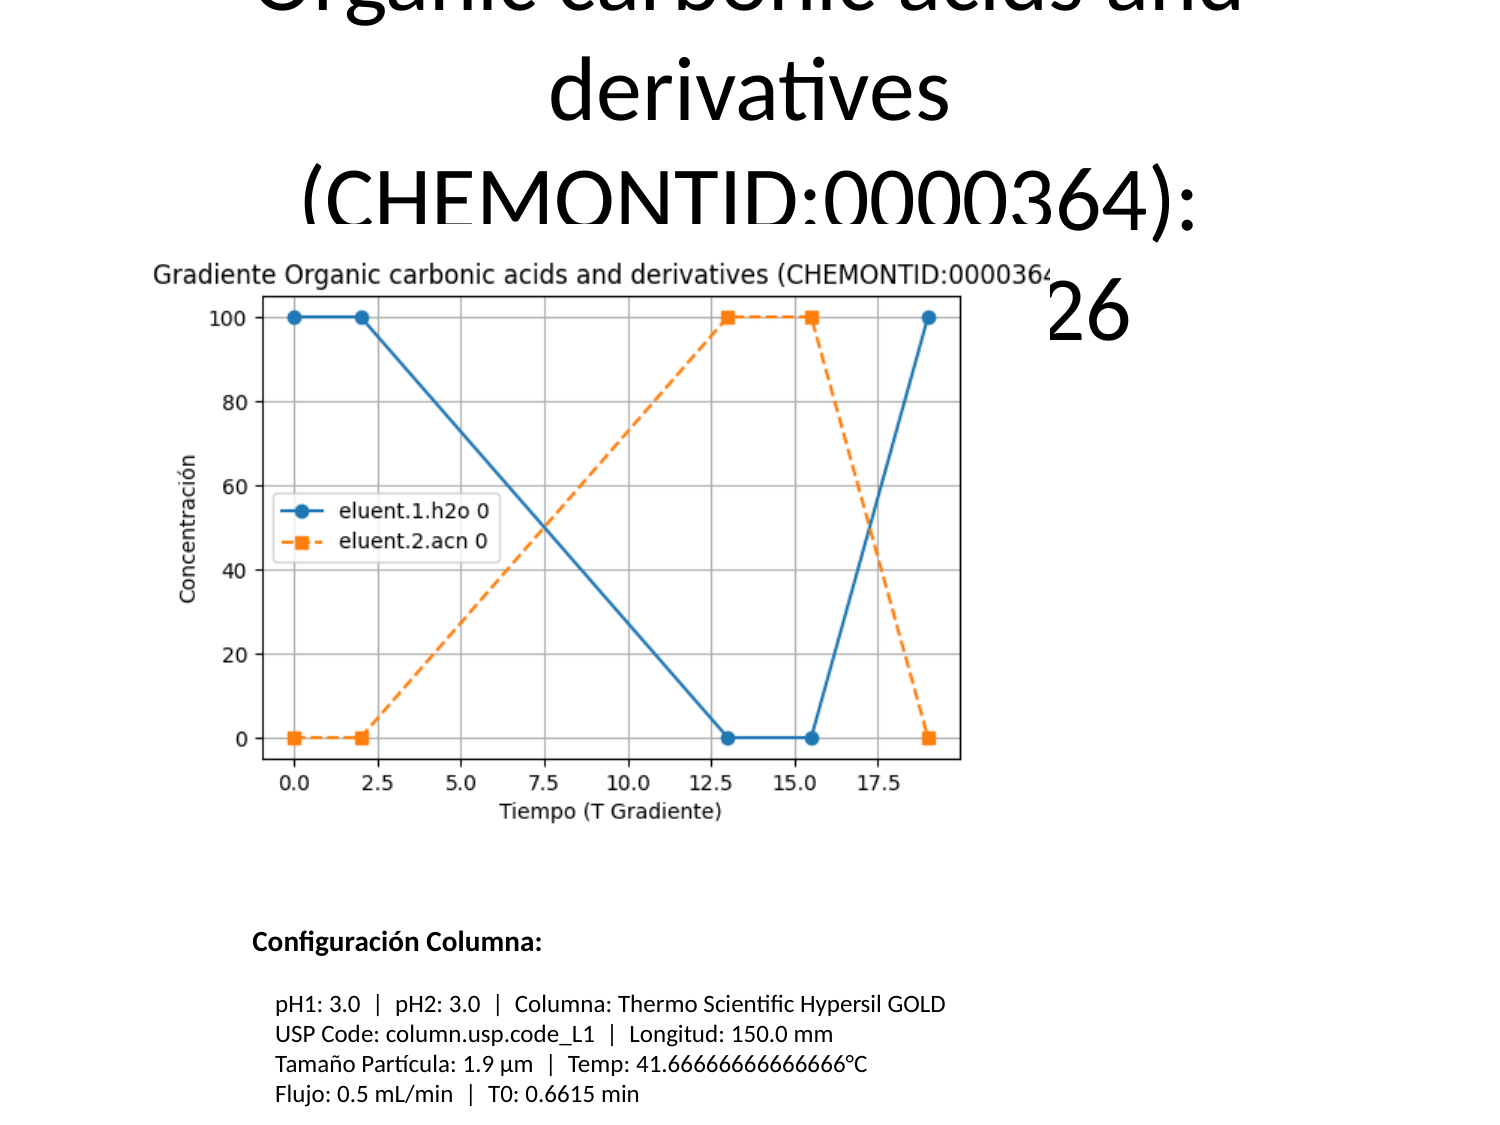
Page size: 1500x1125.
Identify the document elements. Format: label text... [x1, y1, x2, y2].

title Organic carbonic acids and derivatives (CHEMONTID:0000364): 0.095637196109026 [75, 45, 1425, 233]
text_box Configuración Columna: pH1: 3.0 | pH2: 3.0 | Columna: Thermo Scientific Hypersil GOLD USP Code: column.usp.code_L1 | Longitud: 150.0 mm Tamaño Partícula: 1.9 µm | Temp: 41.66666666666666°C Flujo: 0.5 mL/min | T0: 0.6615 min [237, 869, 963, 1125]
picture [149, 224, 1051, 826]
